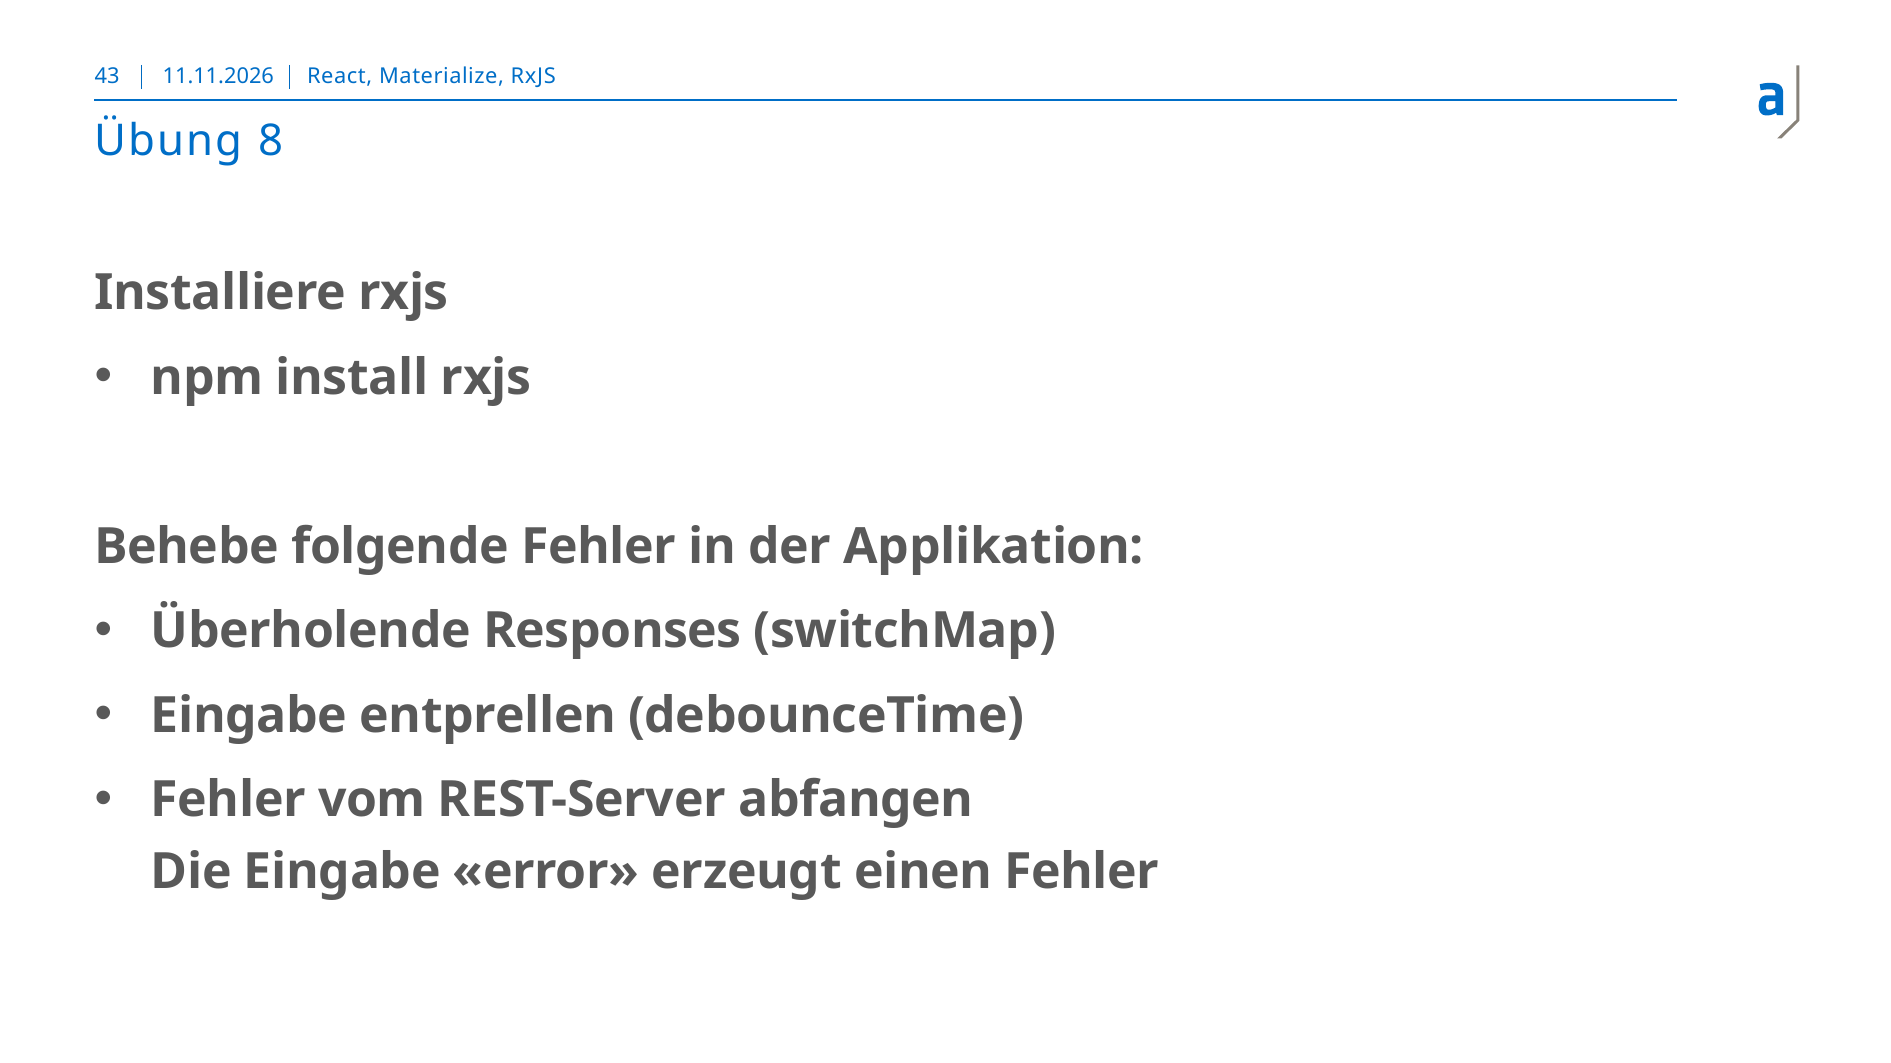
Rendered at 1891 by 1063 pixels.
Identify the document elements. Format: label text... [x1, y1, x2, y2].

list Installiere rxjs npm install rxjs Behebe folgende Fehler in der Applikation: Überholende Responses (switchMap) Eingabe entprellen (debounceTime) Fehler vom REST-Server abfangen Die Eingabe «error» erzeugt einen Fehler [94, 247, 1678, 1016]
footer React, Materialize, RxJS [307, 59, 1678, 95]
title Übung 8 [94, 106, 1678, 220]
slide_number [150, 59, 287, 95]
slide_number 43 [94, 59, 142, 95]
